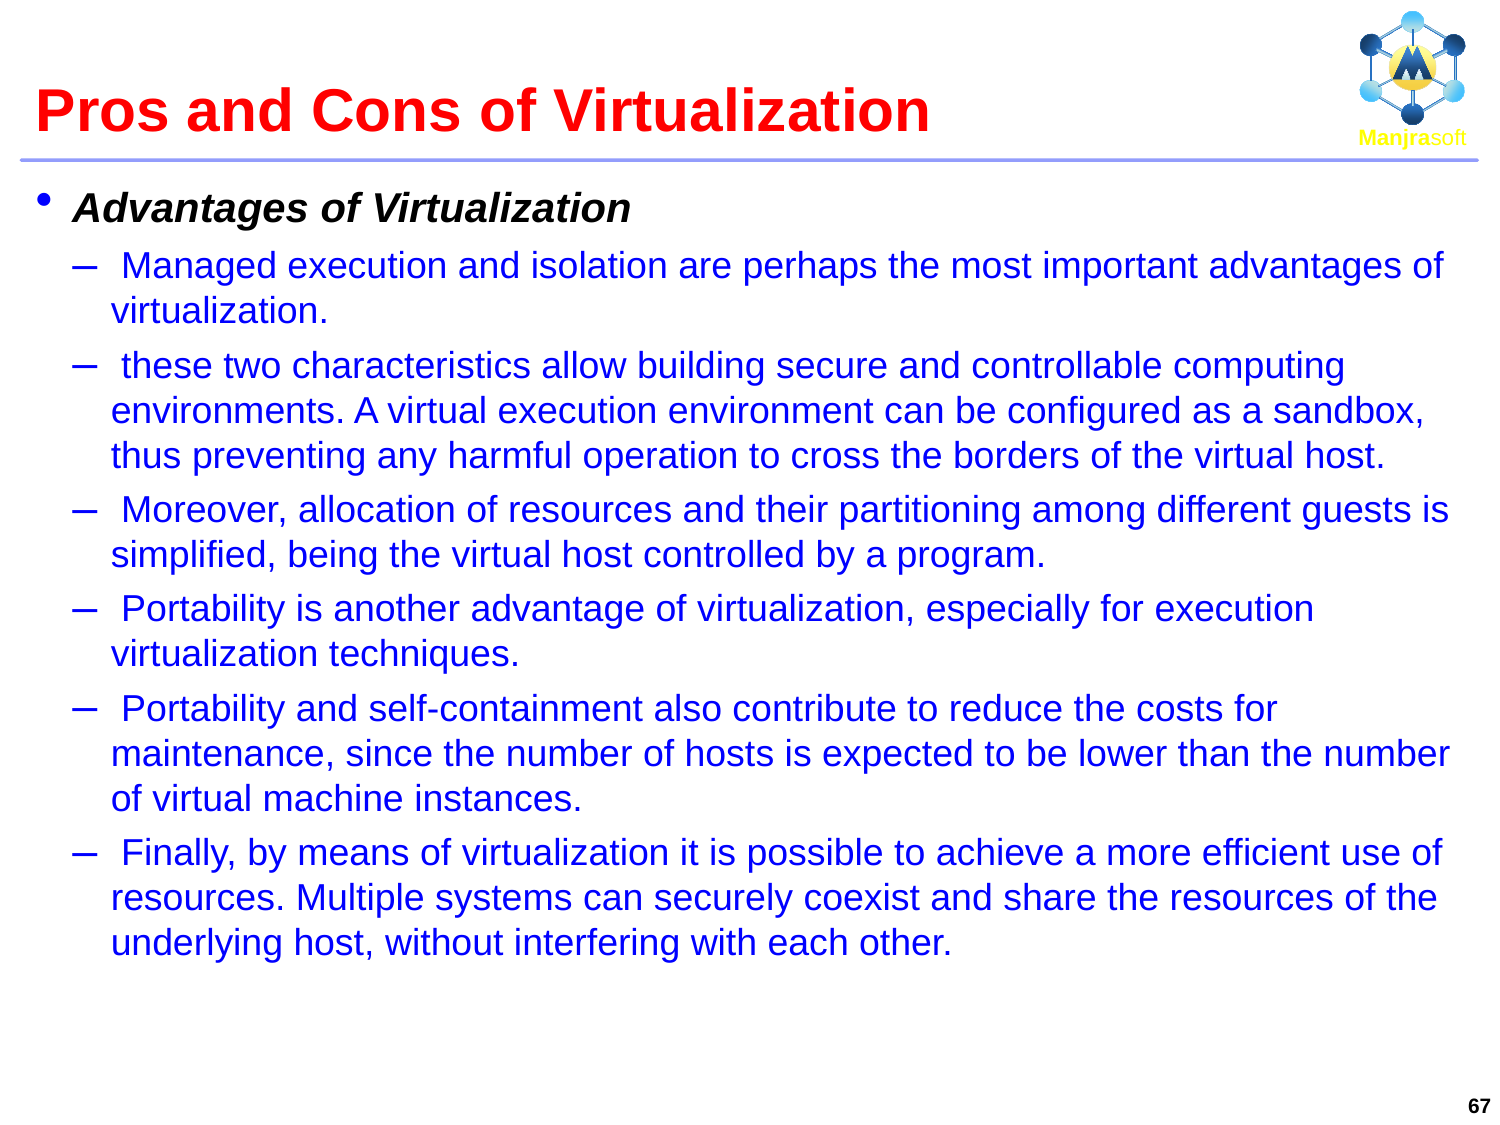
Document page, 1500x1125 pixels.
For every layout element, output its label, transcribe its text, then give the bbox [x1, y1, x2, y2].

footer [0, 1096, 1500, 1125]
title Pros and Cons of Virtualization [26, 0, 1479, 145]
list Advantages of Virtualization Managed execution and isolation are perhaps the most important advantages of virtualization. these two characteristics allow building secure and controllable computing environments. A virtual execution environment can be configured as a sandbox, thus preventing any harmful operation to cross the borders of the virtual host. Moreover, allocation of resources and their partitioning among different guests is simplified, being the virtual host controlled by a program. Portability is another advantage of virtualization, especially for execution virtualization techniques. Portability and self-containment also contribute to reduce the costs for maintenance, since the number of hosts is expected to be lower than the number of virtual machine instances. Finally, by means of virtualization it is possible to achieve a more efficient use of resources. Multiple systems can securely coexist and share the resources of the underlying host, without interfering with each other. [26, 176, 1479, 1092]
